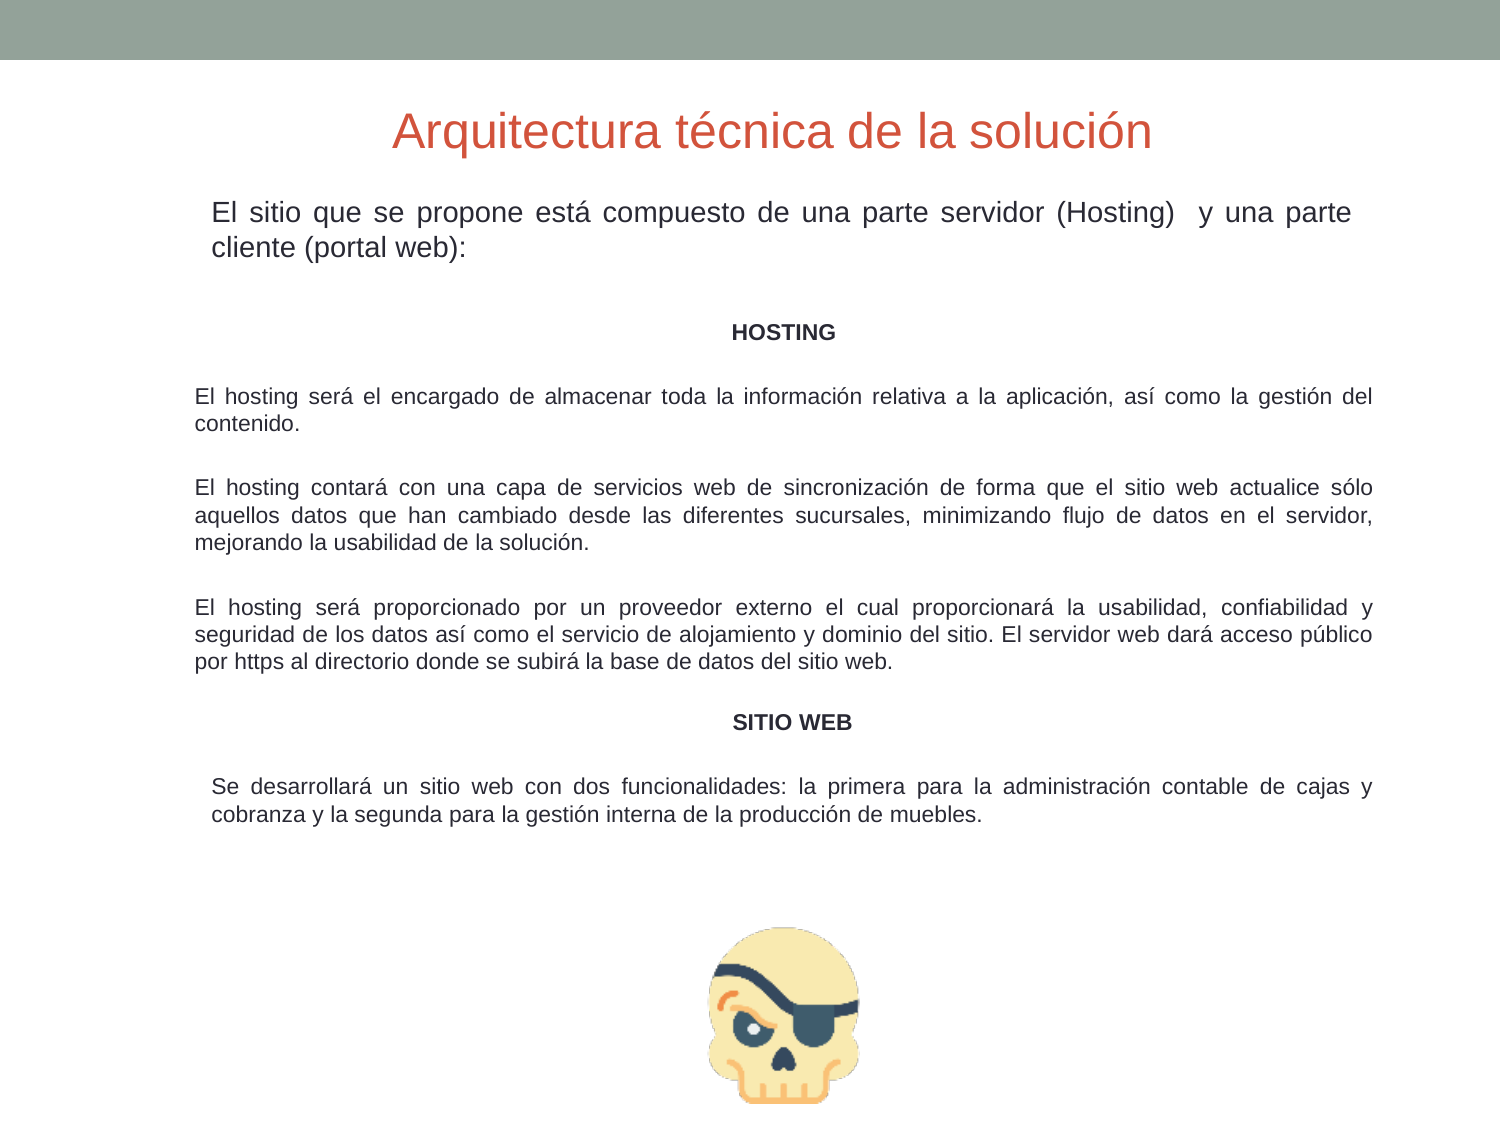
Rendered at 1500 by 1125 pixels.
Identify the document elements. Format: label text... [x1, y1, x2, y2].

title Arquitectura técnica de la solución [377, 80, 1226, 176]
picture [694, 925, 874, 1105]
text_box HOSTING El hosting será el encargado de almacenar toda la información relativa a la aplicación, así como la gestión del contenido. El hosting contará con una capa de servicios web de sincronización de forma que el sitio web actualice sólo aquellos datos que han cambiado desde las diferentes sucursales, minimizando flujo de datos en el servidor, mejorando la usabilidad de la solución. El hosting será proporcionado por un proveedor externo el cual proporcionará la usabilidad, confiabilidad y seguridad de los datos así como el servicio de alojamiento y dominio del sitio. El servidor web dará acceso público por https al directorio donde se subirá la base de datos del sitio web. [179, 309, 1389, 667]
text_box SITIO WEB Se desarrollará un sitio web con dos funcionalidades: la primera para la administración contable de cajas y cobranza y la segunda para la gestión interna de la producción de muebles. [196, 700, 1389, 880]
text_box El sitio que se propone está compuesto de una parte servidor (Hosting) y una parte cliente (portal web): [196, 185, 1369, 271]
